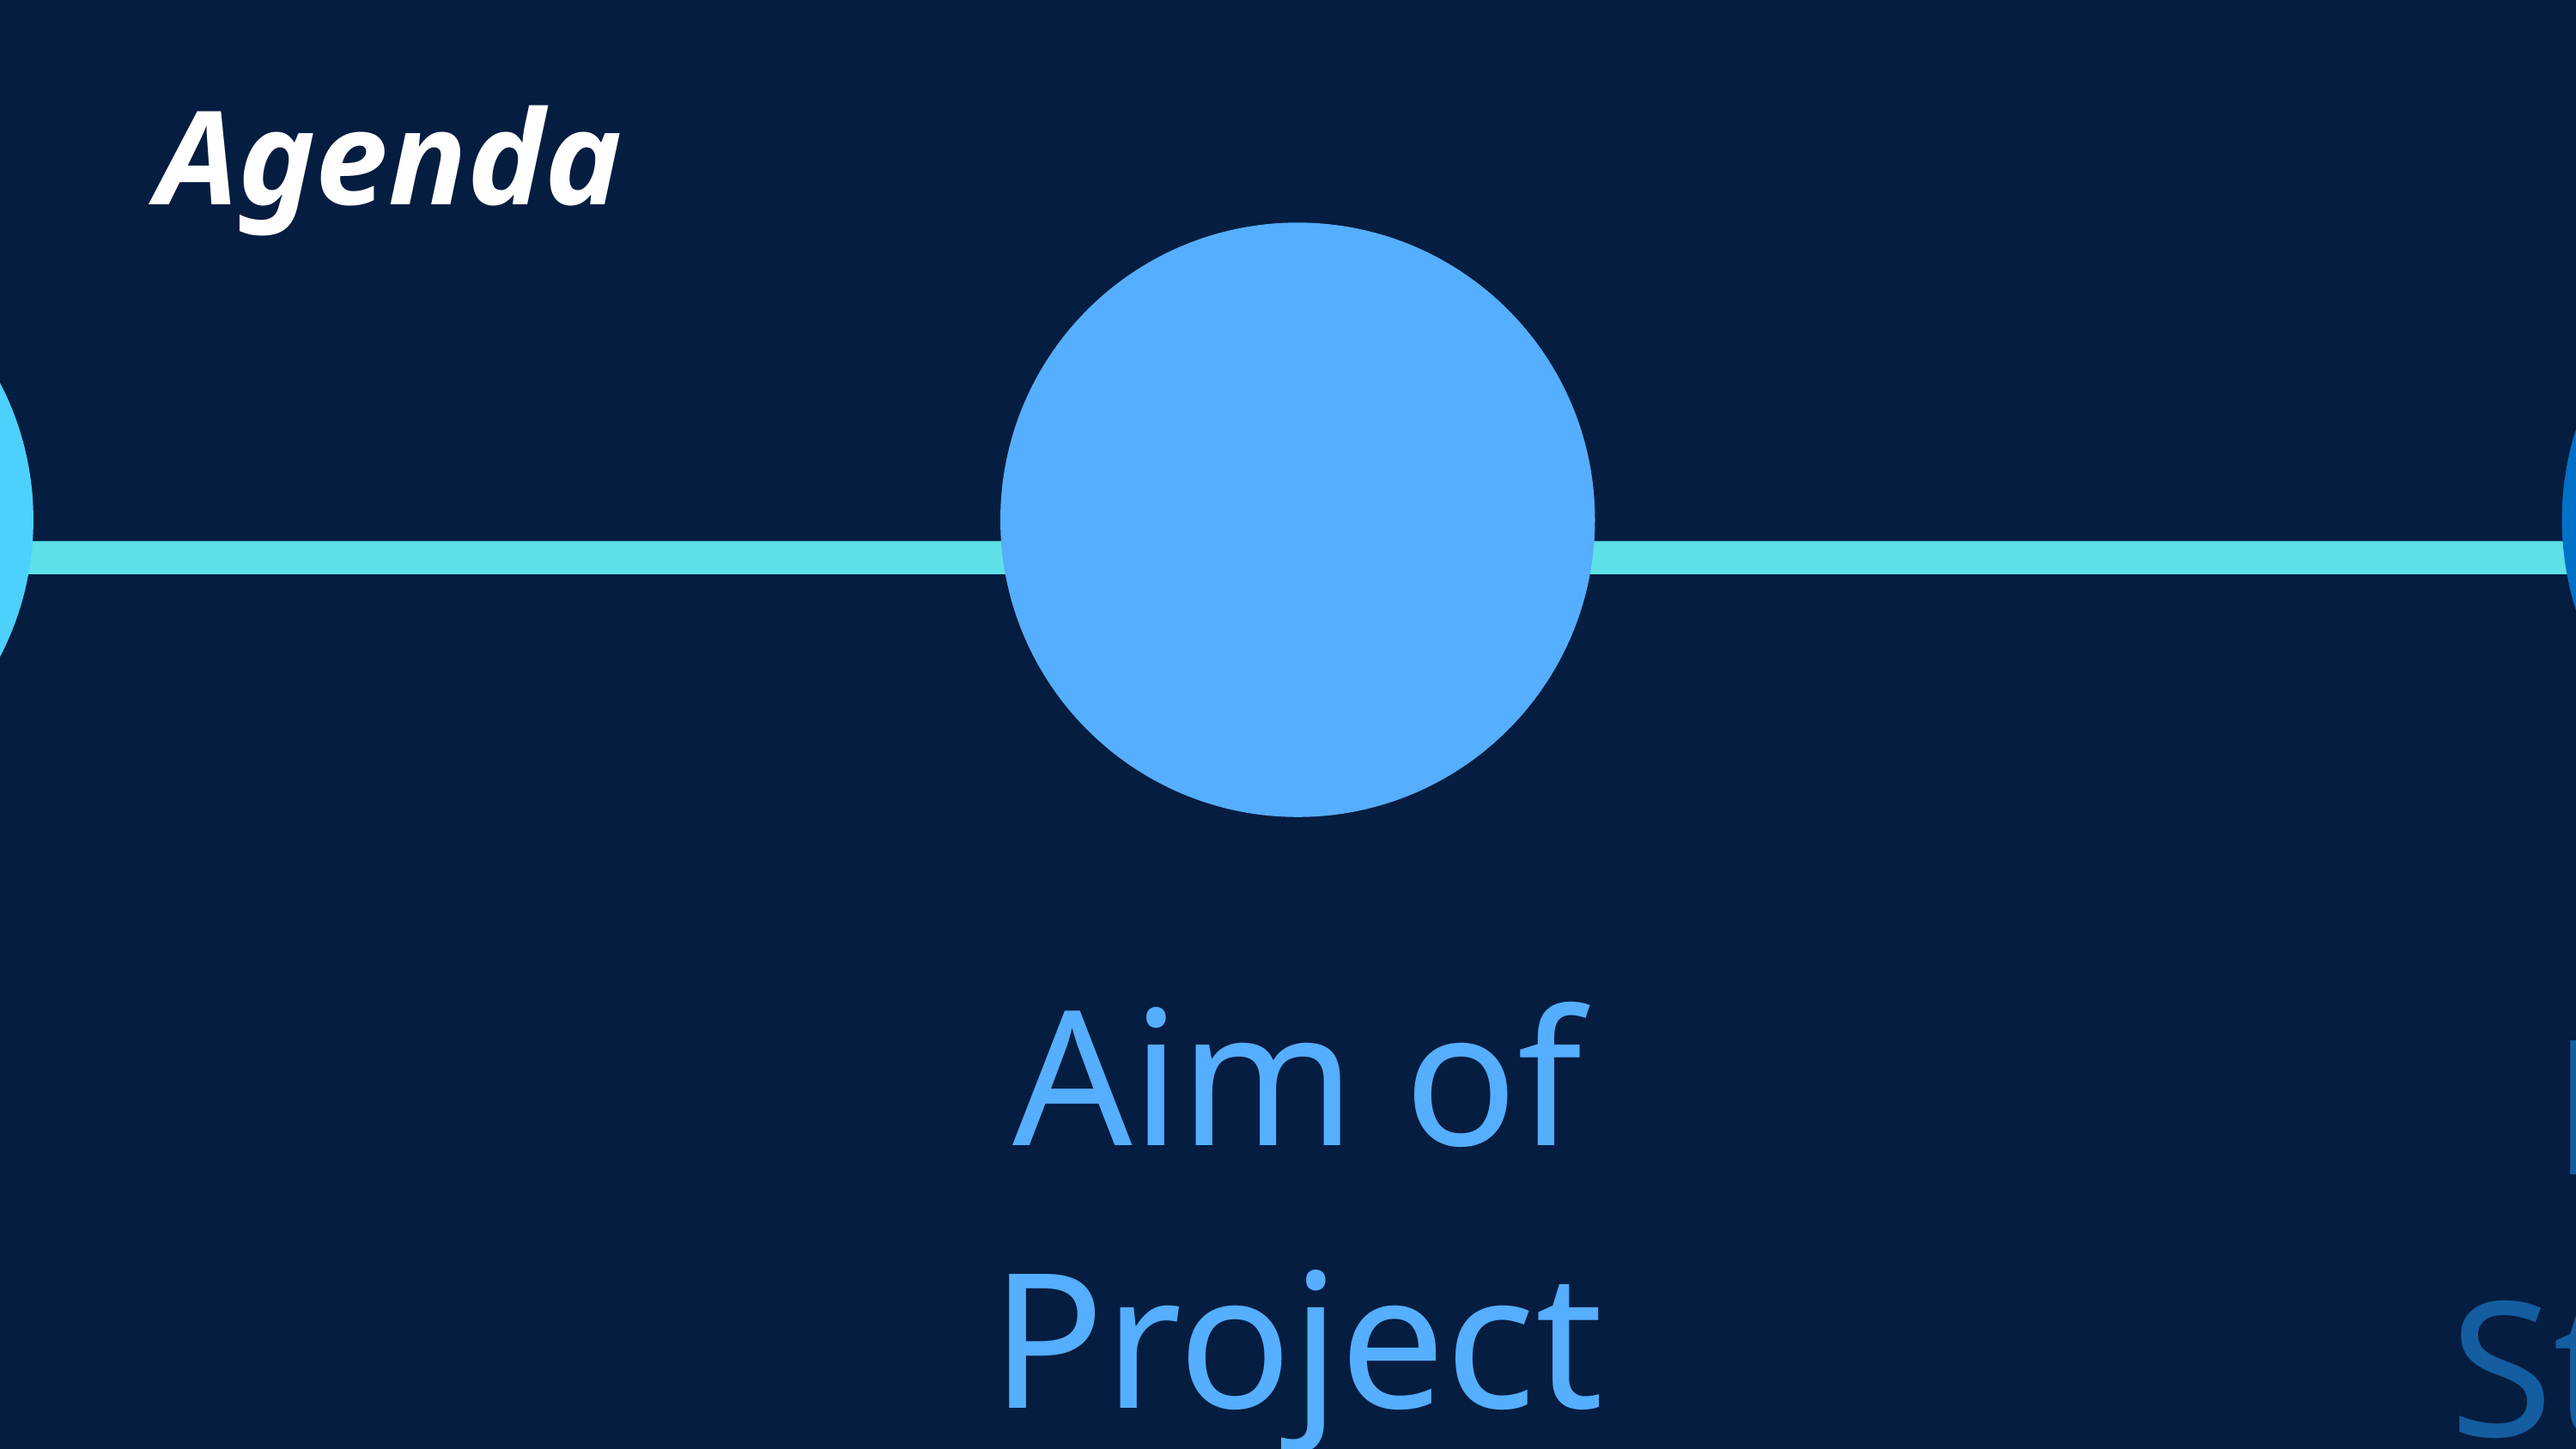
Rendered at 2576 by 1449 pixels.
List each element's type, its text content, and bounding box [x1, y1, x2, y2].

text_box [0, 222, 2576, 1449]
text_box Agenda [144, 48, 635, 219]
